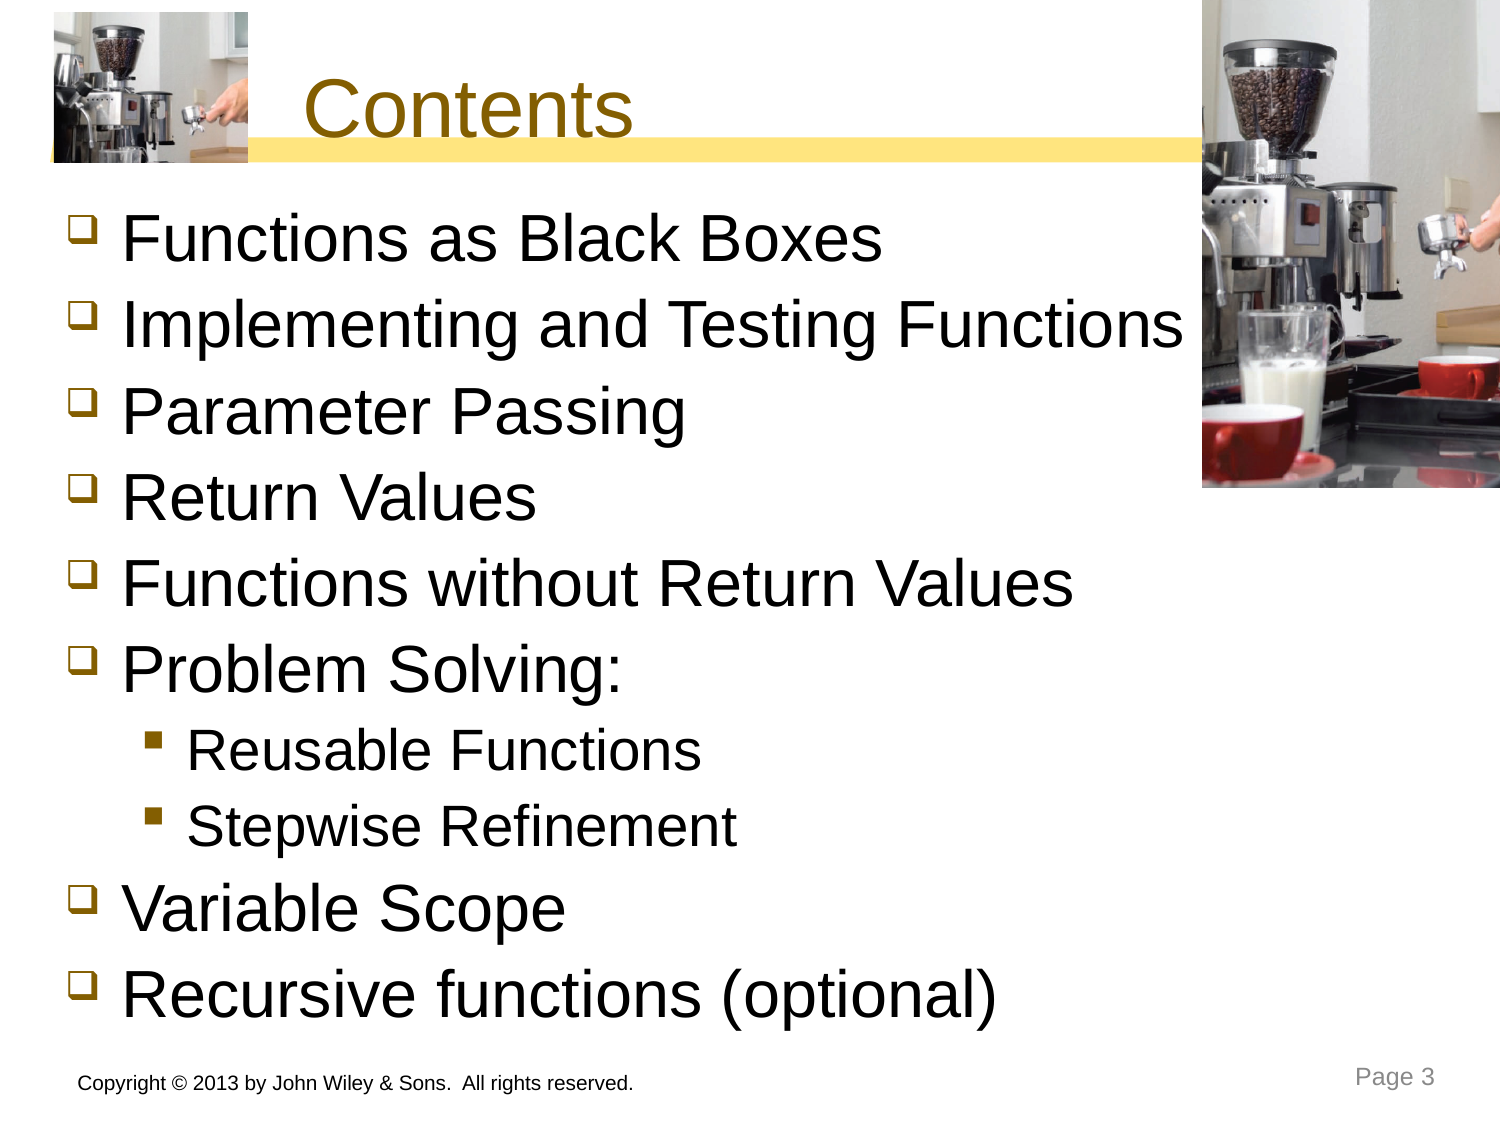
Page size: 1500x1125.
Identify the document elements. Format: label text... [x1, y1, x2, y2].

slide_number Page 3 [1187, 1050, 1450, 1100]
title Contents [287, 44, 1197, 163]
picture [1202, 0, 1500, 488]
list Functions as Black Boxes Implementing and Testing Functions Parameter Passing Return Values Functions without Return Values Problem Solving: Reusable Functions Stepwise Refinement Variable Scope Recursive functions (optional) [49, 187, 1438, 1026]
footer Copyright © 2013 by John Wiley & Sons. All rights reserved. [62, 1037, 726, 1104]
picture [53, 12, 248, 163]
